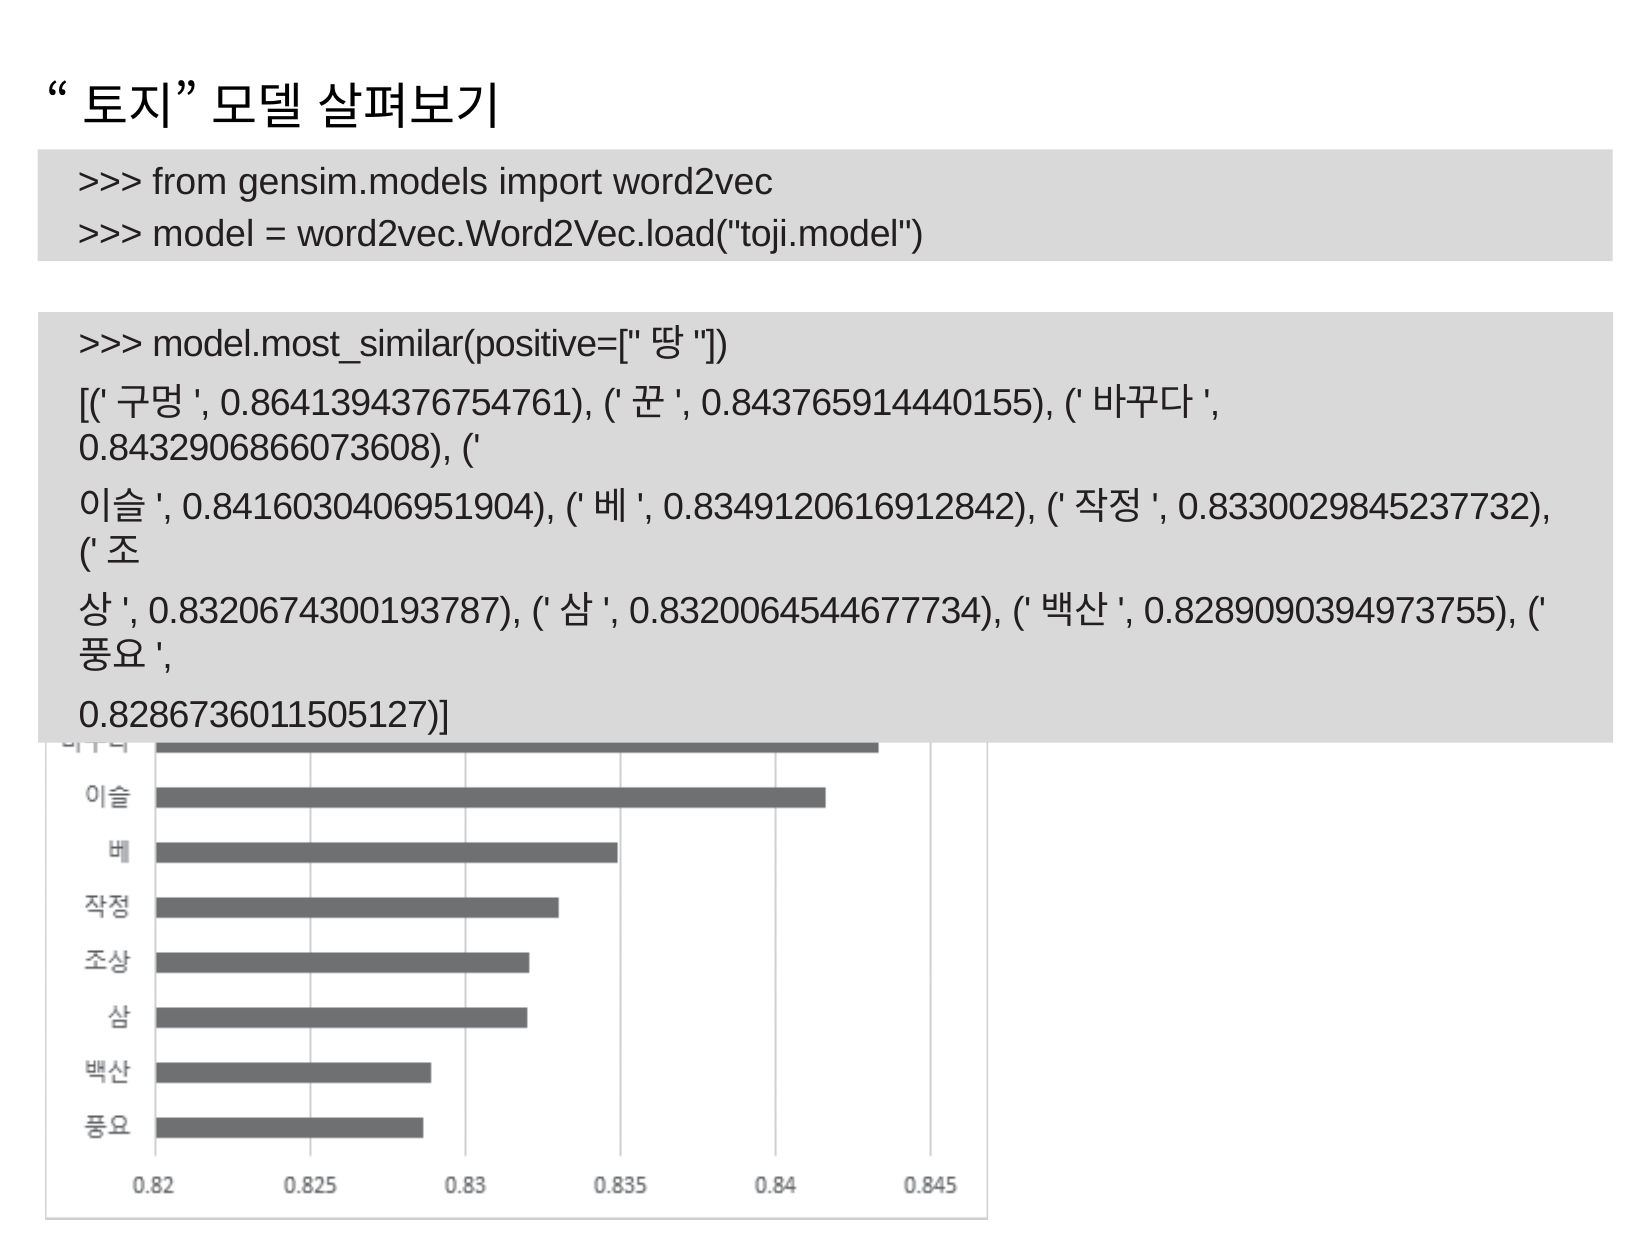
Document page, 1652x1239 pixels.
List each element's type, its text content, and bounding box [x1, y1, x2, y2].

text_box >>> from gensim.models import word2vec >>> model = word2vec.Word2Vec.load("toji.model") [37, 149, 1613, 262]
text_box [45, 743, 989, 1220]
text_box >>> model.most_similar(positive=["땅"]) [('구멍', 0.8641394376754761), ('꾼', 0.843765914440155), ('바꾸다', 0.8432906866073608), (' 이슬', 0.8416030406951904), ('베', 0.8349120616912842), ('작정', 0.8330029845237732), ('조 상', 0.8320674300193787), ('삼', 0.8320064544677734), ('백산', 0.8289090394973755), ('풍요', 0.8286736011505127)] [38, 312, 1614, 743]
text_box “토지” 모델 살펴보기 [44, 44, 1607, 135]
